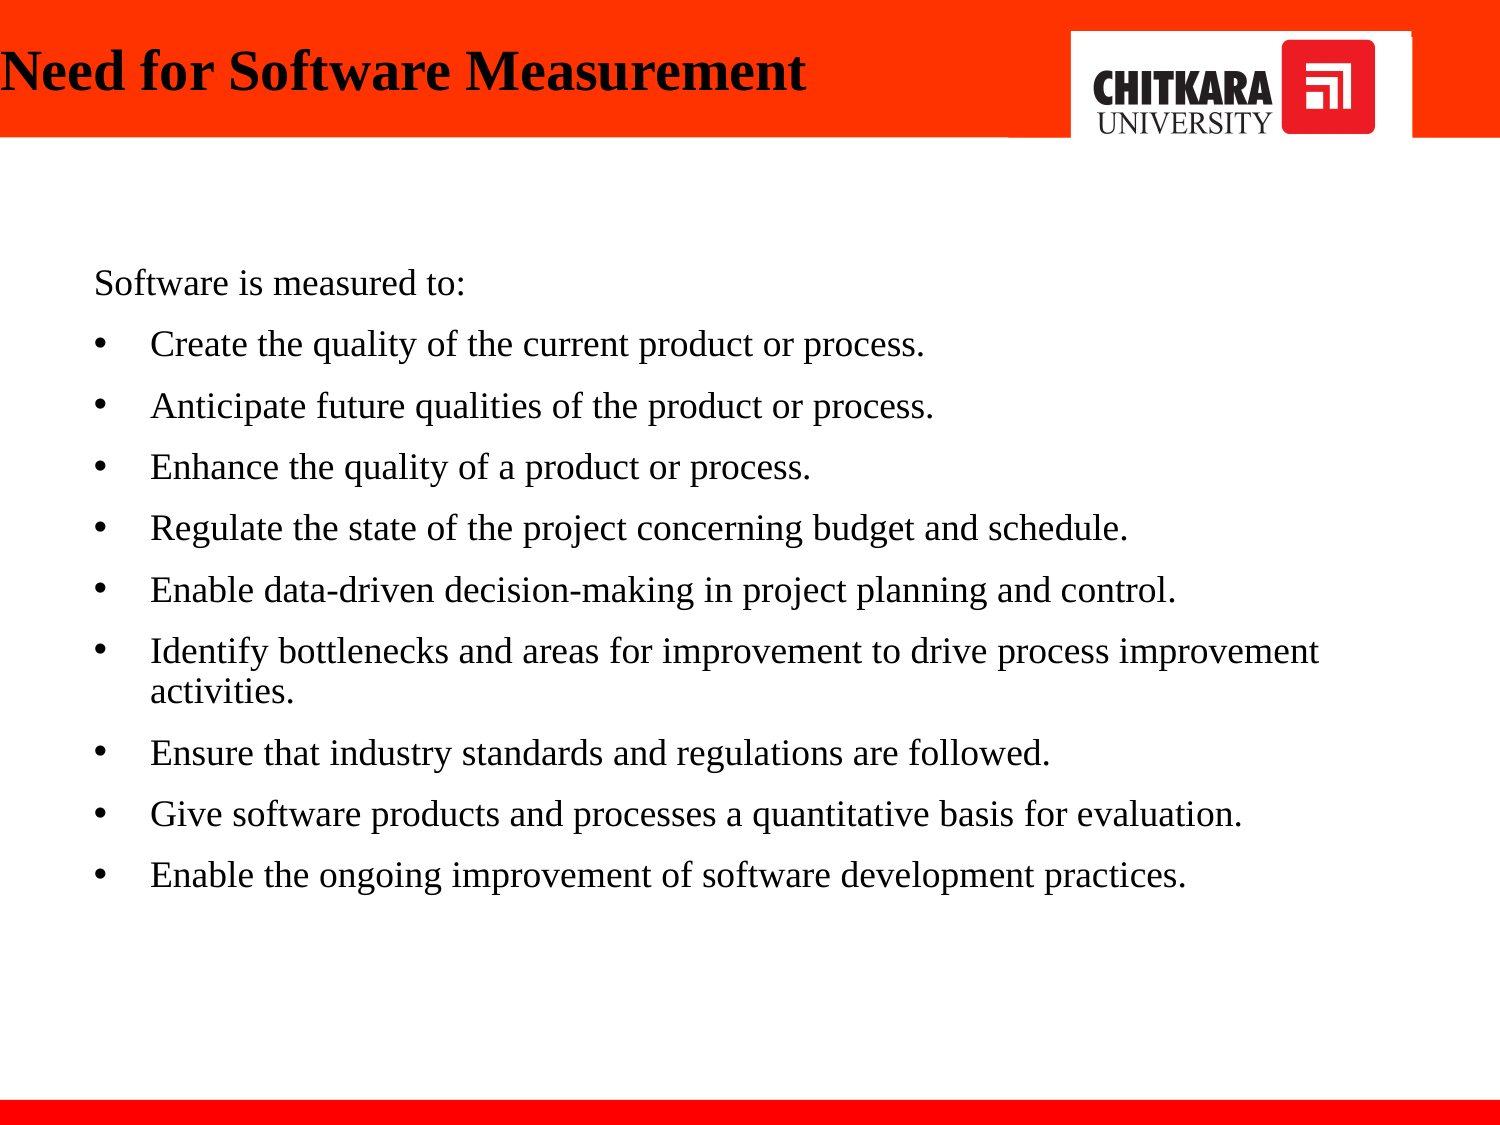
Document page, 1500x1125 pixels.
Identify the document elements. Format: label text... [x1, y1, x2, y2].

picture [1074, 37, 1390, 138]
title Need for Software Measurement [0, 0, 900, 150]
list Software is measured to: Create the quality of the current product or process. Anticipate future qualities of the product or process. Enhance the quality of a product or process. Regulate the state of the project concerning budget and schedule. Enable data-driven decision-making in project planning and control. Identify bottlenecks and areas for improvement to drive process improvement activities. Ensure that industry standards and regulations are followed. Give software products and processes a quantitative basis for evaluation. Enable the ongoing improvement of software development practices. [75, 263, 1425, 970]
